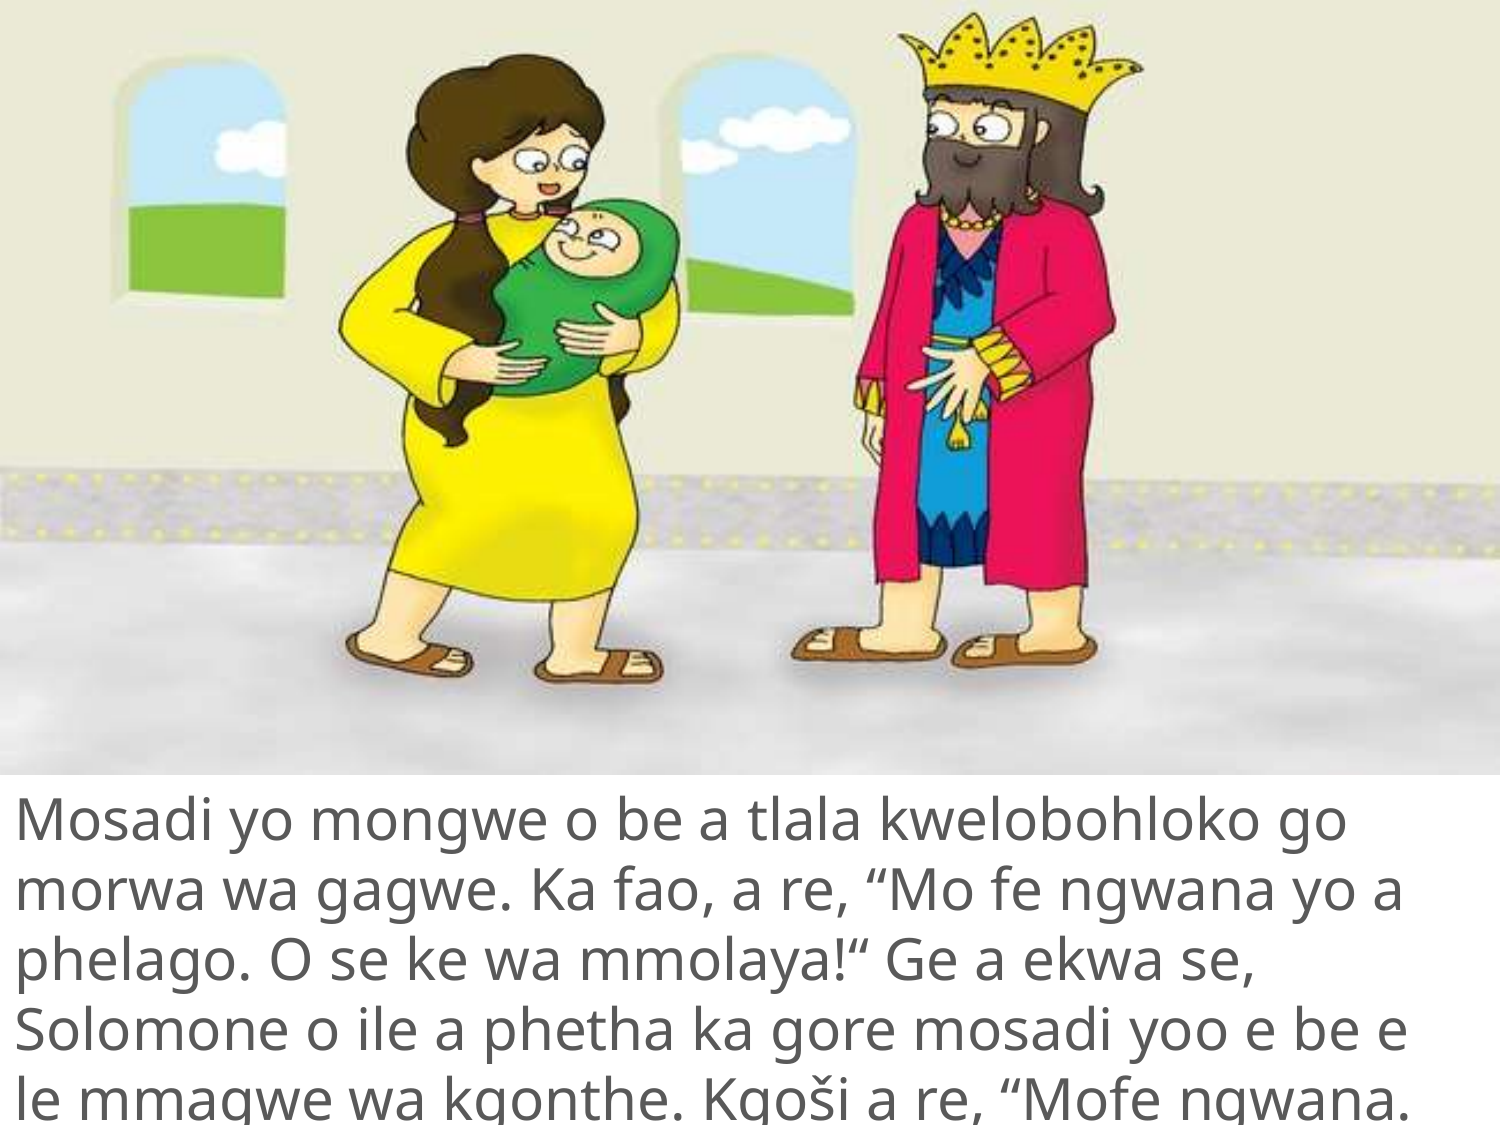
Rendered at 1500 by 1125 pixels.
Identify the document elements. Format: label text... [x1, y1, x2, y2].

picture [0, 0, 1500, 776]
text_box Mosadi yo mongwe o be a tlala kwelobohloko go morwa wa gagwe. Ka fao, a re, “Mo fe ngwana yo a phelago. O se ke wa mmolaya!“ Ge a ekwa se, Solomone o ile a phetha ka gore mosadi yoo e be e le mmagwe wa kgonthe. Kgoši a re, “Mofe ngwana. Ke mma wa kgonthe!” [0, 784, 1486, 1125]
